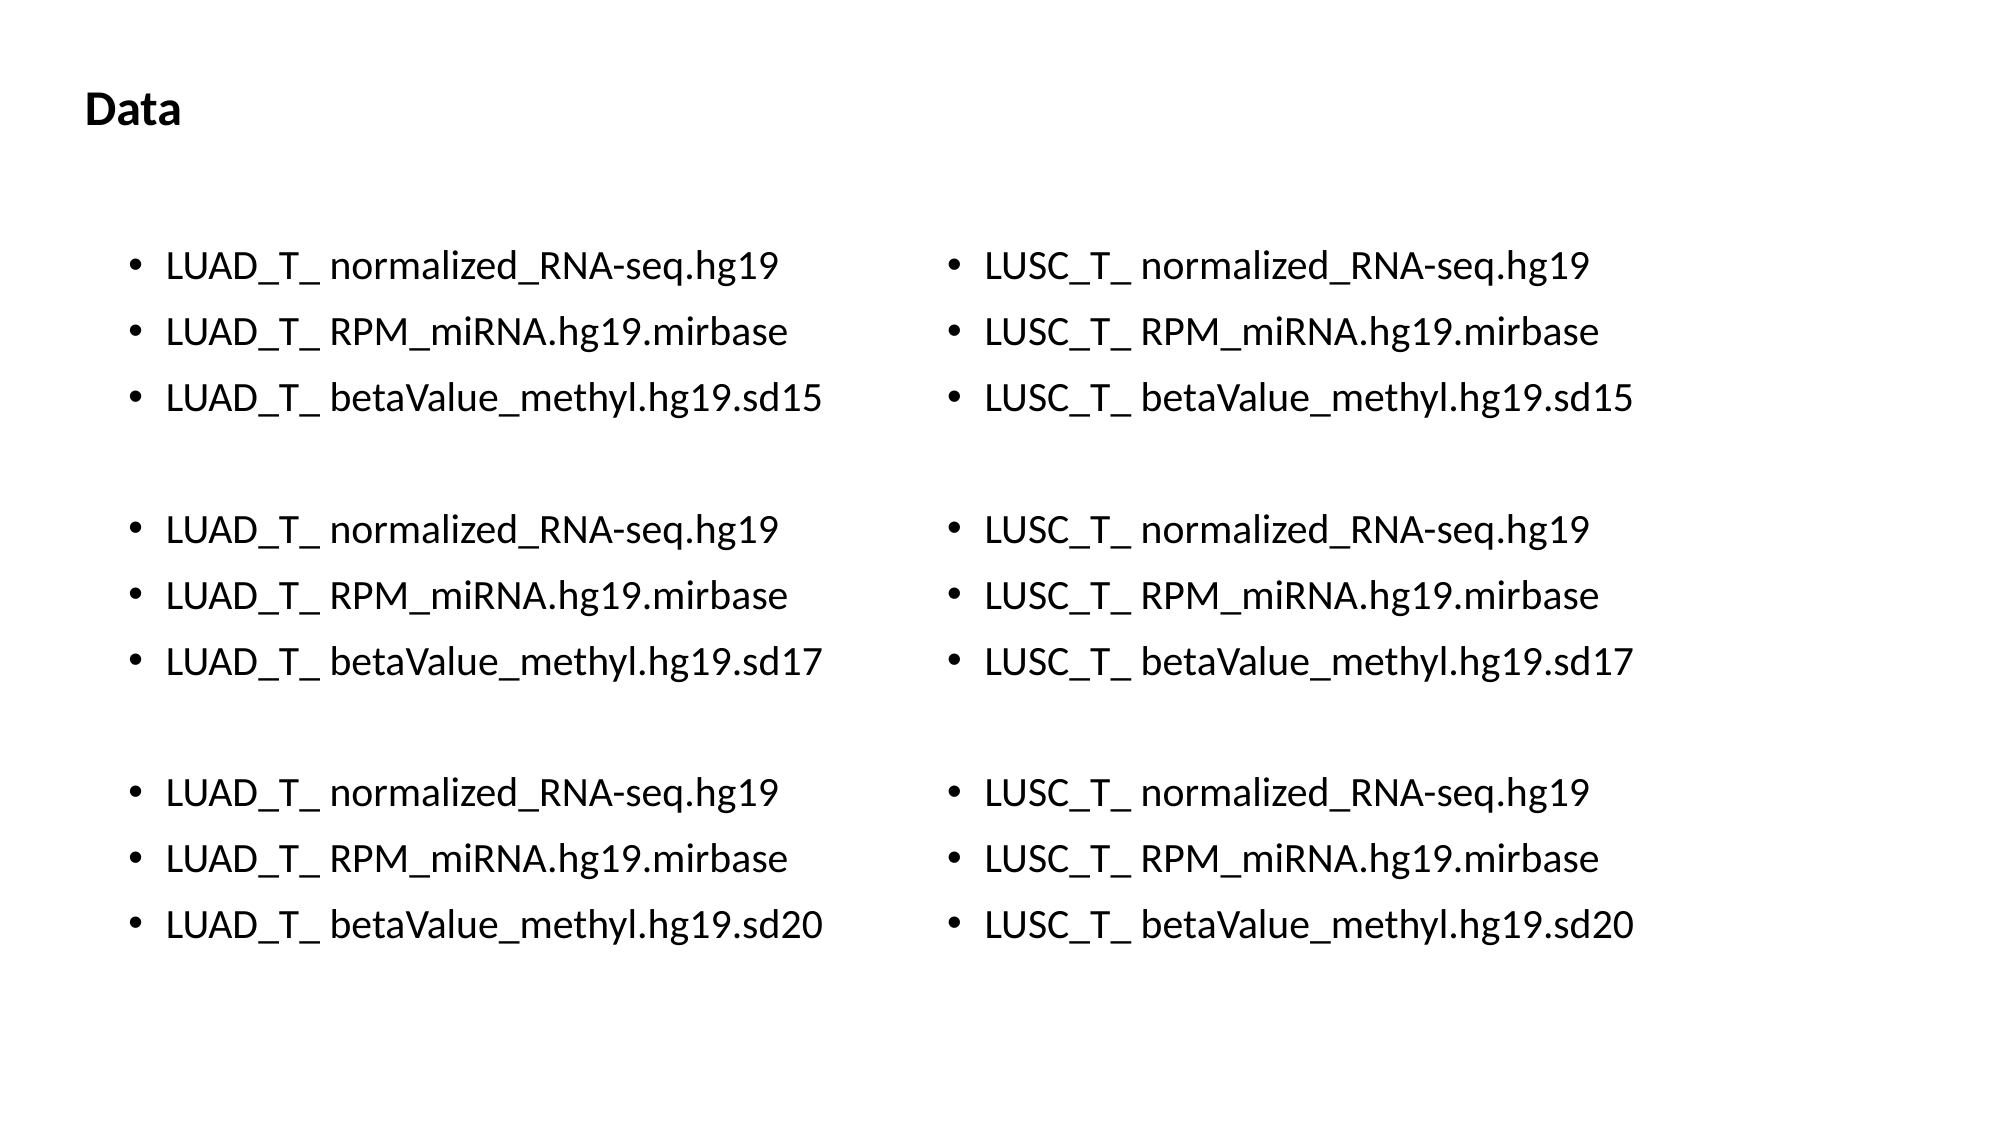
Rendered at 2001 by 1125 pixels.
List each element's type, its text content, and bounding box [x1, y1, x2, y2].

list LUAD_T_ normalized_RNA-seq.hg19 LUAD_T_ RPM_miRNA.hg19.mirbase LUAD_T_ betaValue_methyl.hg19.sd15 LUAD_T_ normalized_RNA-seq.hg19 LUAD_T_ RPM_miRNA.hg19.mirbase LUAD_T_ betaValue_methyl.hg19.sd17 LUAD_T_ normalized_RNA-seq.hg19 LUAD_T_ RPM_miRNA.hg19.mirbase LUAD_T_ betaValue_methyl.hg19.sd20 [113, 236, 898, 951]
title Data [69, 0, 1795, 218]
text_box LUSC_T_ normalized_RNA-seq.hg19 LUSC_T_ RPM_miRNA.hg19.mirbase LUSC_T_ betaValue_methyl.hg19.sd15 LUSC_T_ normalized_RNA-seq.hg19 LUSC_T_ RPM_miRNA.hg19.mirbase LUSC_T_ betaValue_methyl.hg19.sd17 LUSC_T_ normalized_RNA-seq.hg19 LUSC_T_ RPM_miRNA.hg19.mirbase LUSC_T_ betaValue_methyl.hg19.sd20 [932, 236, 1717, 951]
